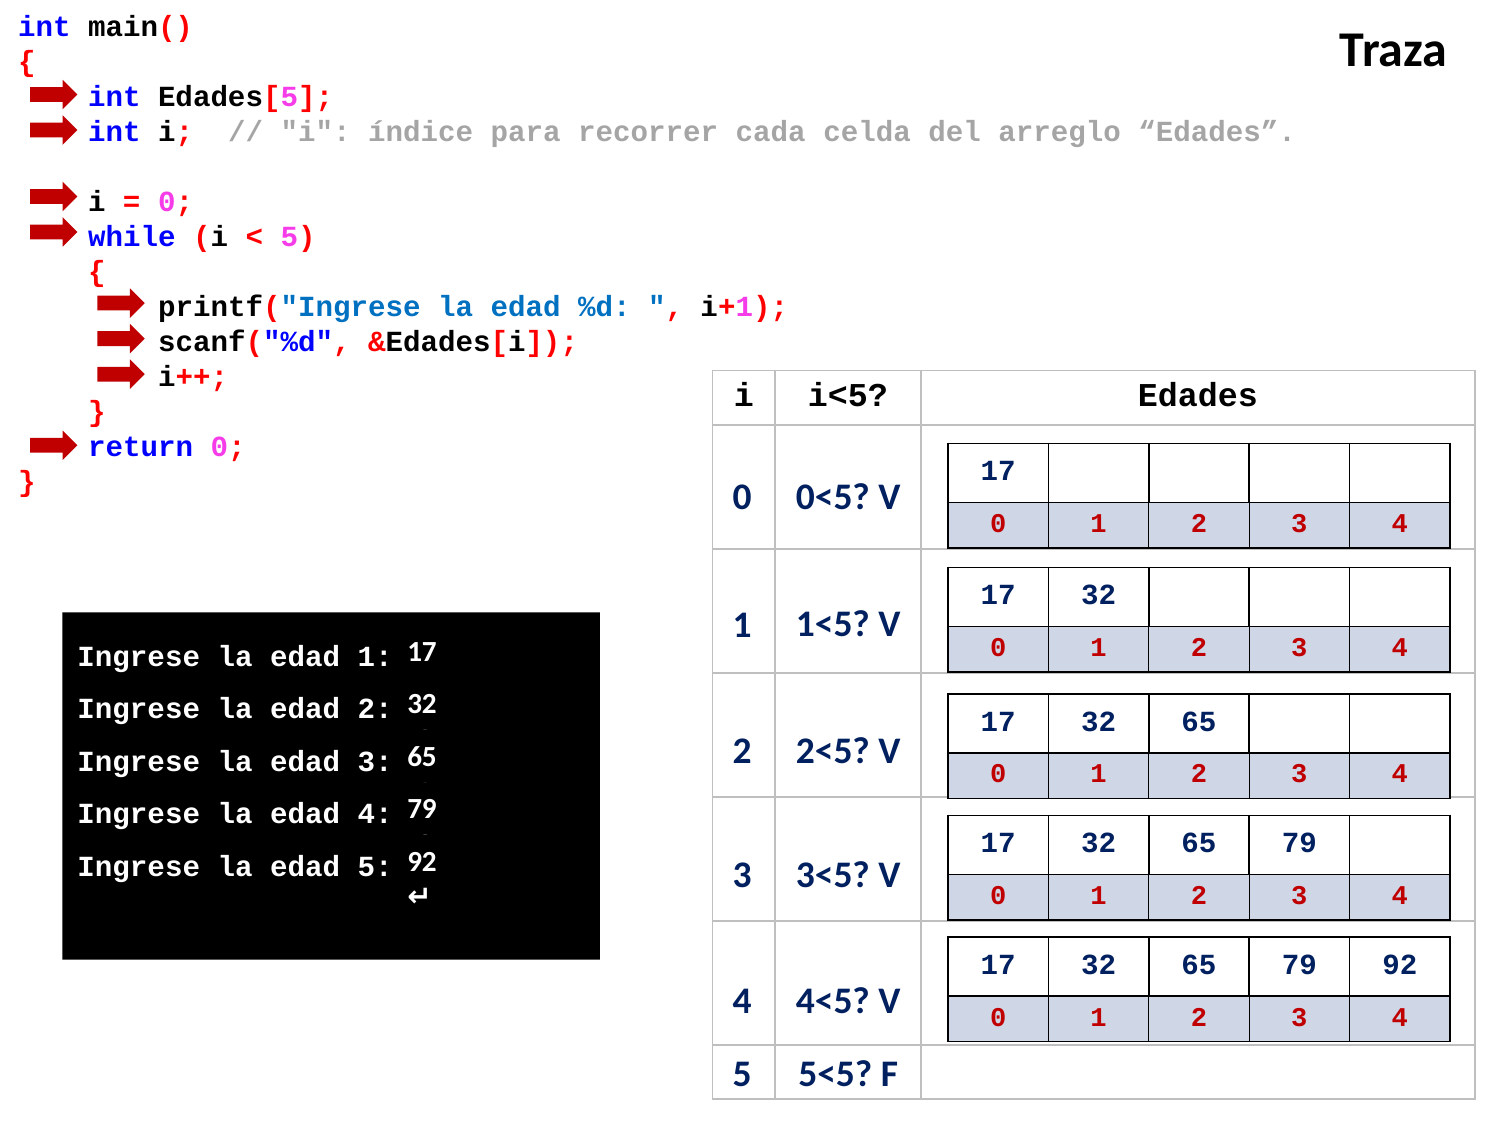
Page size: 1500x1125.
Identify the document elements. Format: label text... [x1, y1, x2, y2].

table_cell [922, 550, 1474, 672]
table_cell 4 [1350, 754, 1449, 798]
table_cell 1 [1049, 503, 1148, 547]
text_box [30, 217, 78, 247]
table_header 79 [1250, 938, 1349, 995]
table_header 32 [1049, 938, 1148, 995]
text_box [97, 359, 145, 389]
text_box 1 [717, 592, 767, 653]
text_box 5 [717, 1041, 767, 1102]
text_box 0 [717, 464, 767, 525]
table_cell 2 [1149, 627, 1249, 671]
table_header 32 [1049, 695, 1148, 752]
title Traza [1287, 0, 1500, 93]
table_cell 2 [1149, 754, 1249, 798]
text_box Ingrese la edad 1: _ Ingrese la edad 2: _ Ingrese la edad 3: _ Ingrese la edad 4: _ Ingrese la edad 5: _ [62, 612, 600, 960]
table_cell [922, 674, 1474, 796]
table_cell 2 [1149, 997, 1249, 1041]
table_header [1250, 568, 1349, 626]
table_header 17 [949, 816, 1048, 874]
table_cell 3 [1250, 754, 1349, 798]
text_box 3 [717, 842, 767, 903]
text_box 79 ↵ [392, 782, 479, 834]
text_box int main() { int Edades[5]; int i; // "i": índice para recorrer cada celda del arreglo “Edades”. i = 0; while (i < 5) { printf("Ingrese la edad %d: ", i+1); scanf("%d", &Edades[i]); i++; } return 0; } [3, 0, 1500, 1125]
table_cell 0 [949, 997, 1048, 1041]
table_header 65 [1150, 695, 1248, 752]
table_cell [713, 798, 774, 920]
text_box [30, 430, 78, 461]
table_cell [776, 426, 920, 548]
table_header 65 [1150, 938, 1248, 995]
table_cell [713, 922, 774, 1044]
table_header [1350, 568, 1449, 626]
text_box 2 [717, 718, 767, 779]
table_header [1150, 444, 1248, 502]
text_box 3<5? V [780, 842, 917, 903]
table_cell 3 [1250, 875, 1349, 919]
table_cell 3 [1250, 627, 1349, 671]
table_cell [922, 426, 1474, 548]
table_header [1049, 444, 1148, 502]
table_cell 1 [1049, 997, 1148, 1041]
table_header i<5? [776, 371, 920, 424]
table_cell 1 [1049, 875, 1148, 919]
table_cell [713, 1046, 717, 1098]
table_cell 2 [1149, 875, 1249, 919]
table_cell 1 [1049, 627, 1148, 671]
table_header [1250, 444, 1349, 502]
text_box 1<5? V [780, 591, 917, 652]
text_box 2<5? V [780, 718, 917, 779]
text_box 5<5? F [780, 1041, 917, 1102]
table_header [1150, 568, 1248, 626]
table_header 17 [949, 568, 1048, 626]
table_cell [713, 426, 774, 548]
table_cell [922, 798, 1474, 920]
table_cell [922, 1046, 1474, 1098]
table_cell 2 [1149, 503, 1249, 547]
text_box [97, 323, 145, 354]
table_header [1350, 816, 1449, 874]
text_box [30, 181, 78, 212]
table_cell 3 [1250, 503, 1349, 547]
table_cell 0 [949, 627, 1048, 671]
table_cell 4 [1350, 997, 1449, 1041]
table_header 32 [1049, 816, 1148, 874]
table_header [1250, 695, 1349, 752]
table_cell [776, 1046, 780, 1098]
table_cell [776, 922, 920, 1044]
table_cell [776, 550, 920, 672]
table_cell 0 [949, 754, 1048, 798]
table_cell 3 [1250, 997, 1349, 1041]
table_header 79 [1250, 816, 1349, 874]
text_box 4 [717, 968, 767, 1029]
table_cell 4 [1350, 875, 1449, 919]
table_cell [776, 674, 920, 796]
table_cell [776, 798, 920, 920]
text_box 32 ↵ [392, 677, 479, 729]
table_cell 1 [1049, 754, 1148, 798]
table_cell 4 [1350, 503, 1449, 547]
table_cell [922, 922, 1474, 1044]
table_header i [713, 371, 774, 424]
table_cell [713, 674, 774, 796]
text_box [30, 79, 78, 110]
text_box 92 ↵ [392, 834, 479, 920]
table_header 17 [949, 695, 1048, 752]
table_header [1350, 444, 1449, 502]
table_header [1350, 695, 1449, 752]
table_cell 4 [1350, 627, 1449, 671]
table_header 17 [949, 444, 1048, 502]
table_header 32 [1049, 568, 1148, 626]
text_box 65 ↵ [392, 729, 479, 782]
text_box 0<5? V [780, 464, 917, 525]
table_header 17 [949, 938, 1048, 995]
table_header 65 [1150, 816, 1248, 874]
table_header Edades [922, 371, 1474, 424]
table_cell 0 [949, 875, 1048, 919]
text_box [30, 115, 78, 145]
text_box 4<5? V [780, 968, 917, 1029]
table_cell [767, 1046, 774, 1098]
text_box [97, 288, 145, 318]
text_box 17 ↵ [392, 624, 479, 677]
table_header 92 [1350, 938, 1449, 995]
table_cell [713, 550, 774, 672]
table_cell 0 [949, 503, 1048, 547]
